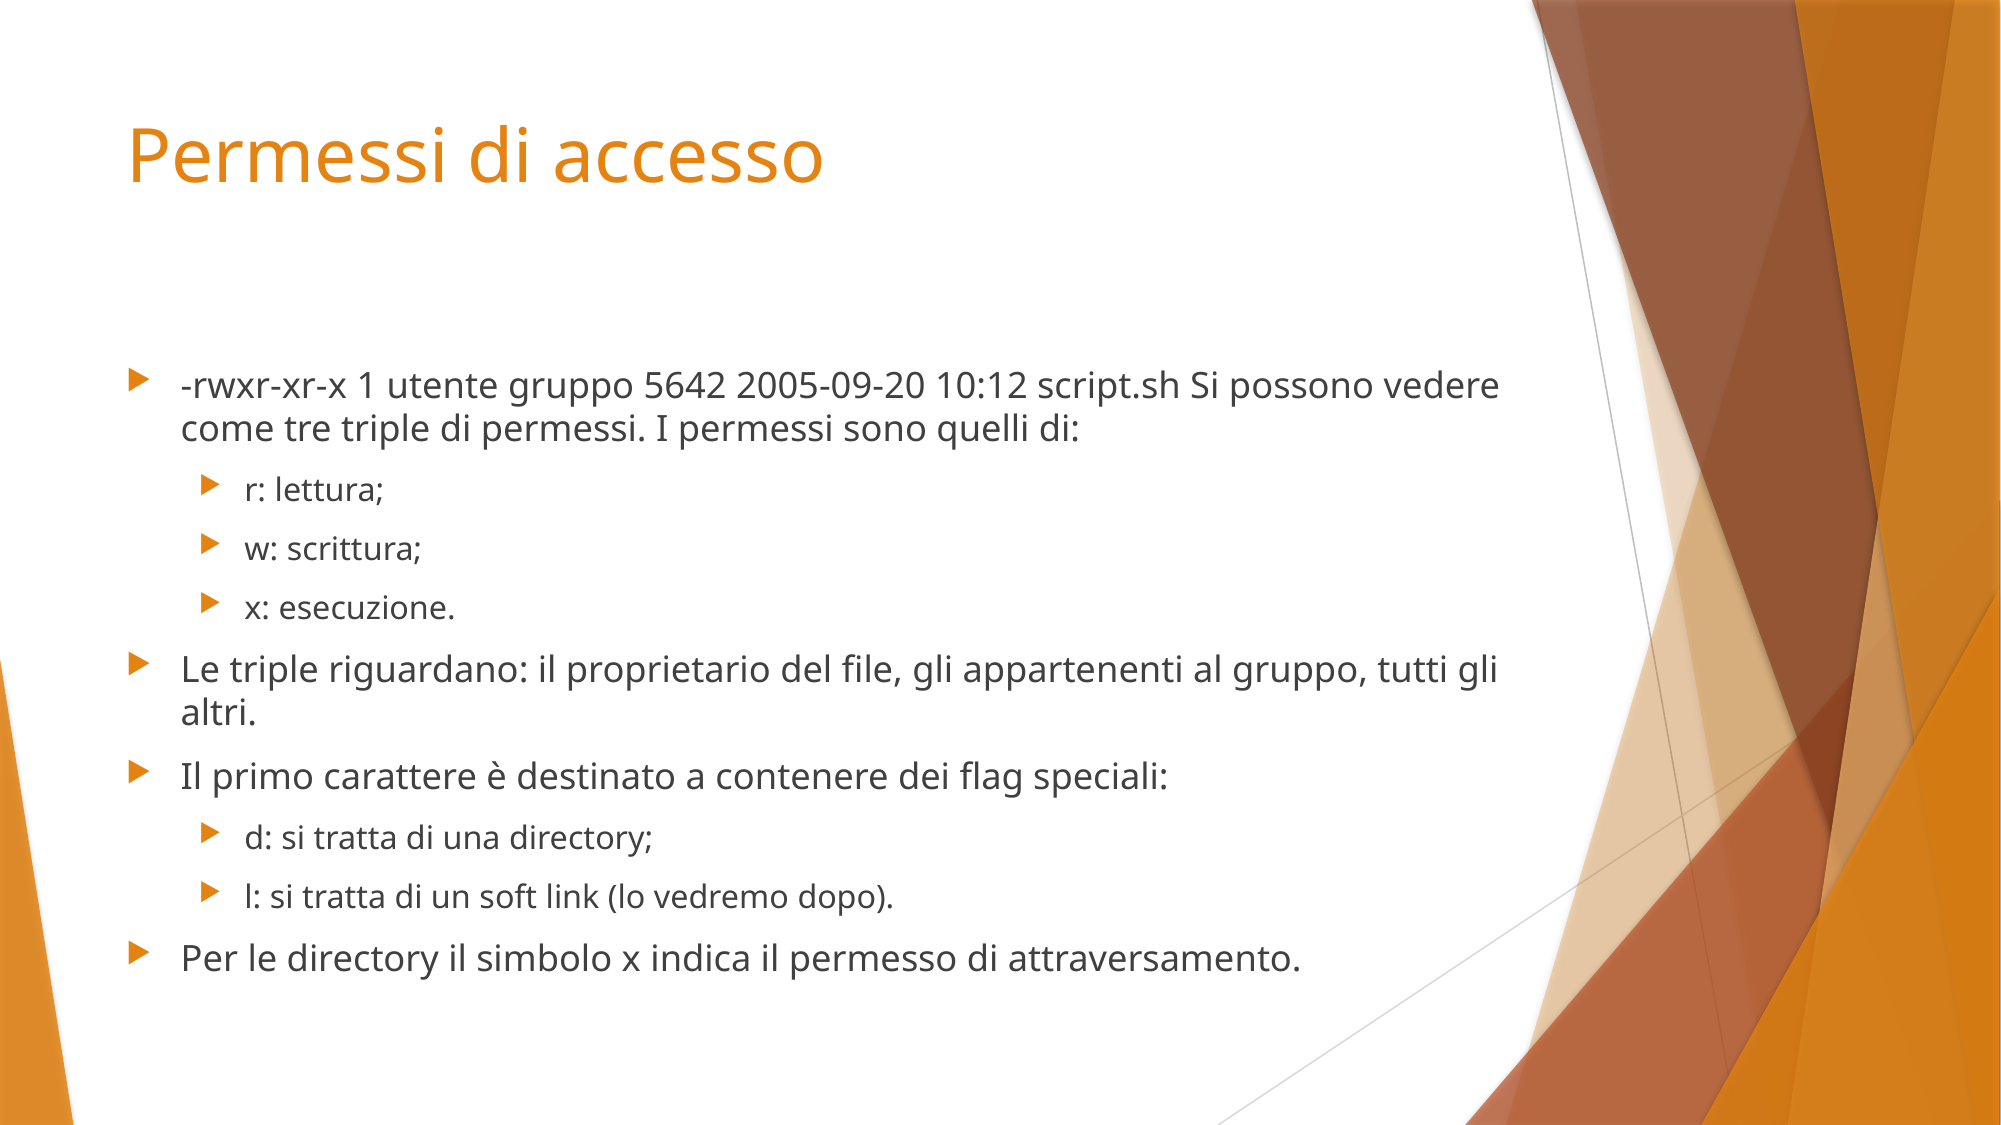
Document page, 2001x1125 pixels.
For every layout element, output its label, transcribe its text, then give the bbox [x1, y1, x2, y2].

list -rwxr-xr-x 1 utente gruppo 5642 2005-09-20 10:12 script.sh Si possono vedere come tre triple di permessi. I permessi sono quelli di: r: lettura; w: scrittura; x: esecuzione. Le triple riguardano: il proprietario del file, gli appartenenti al gruppo, tutti gli altri. Il primo carattere è destinato a contenere dei flag speciali: d: si tratta di una directory; l: si tratta di un soft link (lo vedremo dopo). Per le directory il simbolo x indica il permesso di attraversamento. [111, 354, 1522, 992]
title Permessi di accesso [111, 99, 1522, 317]
